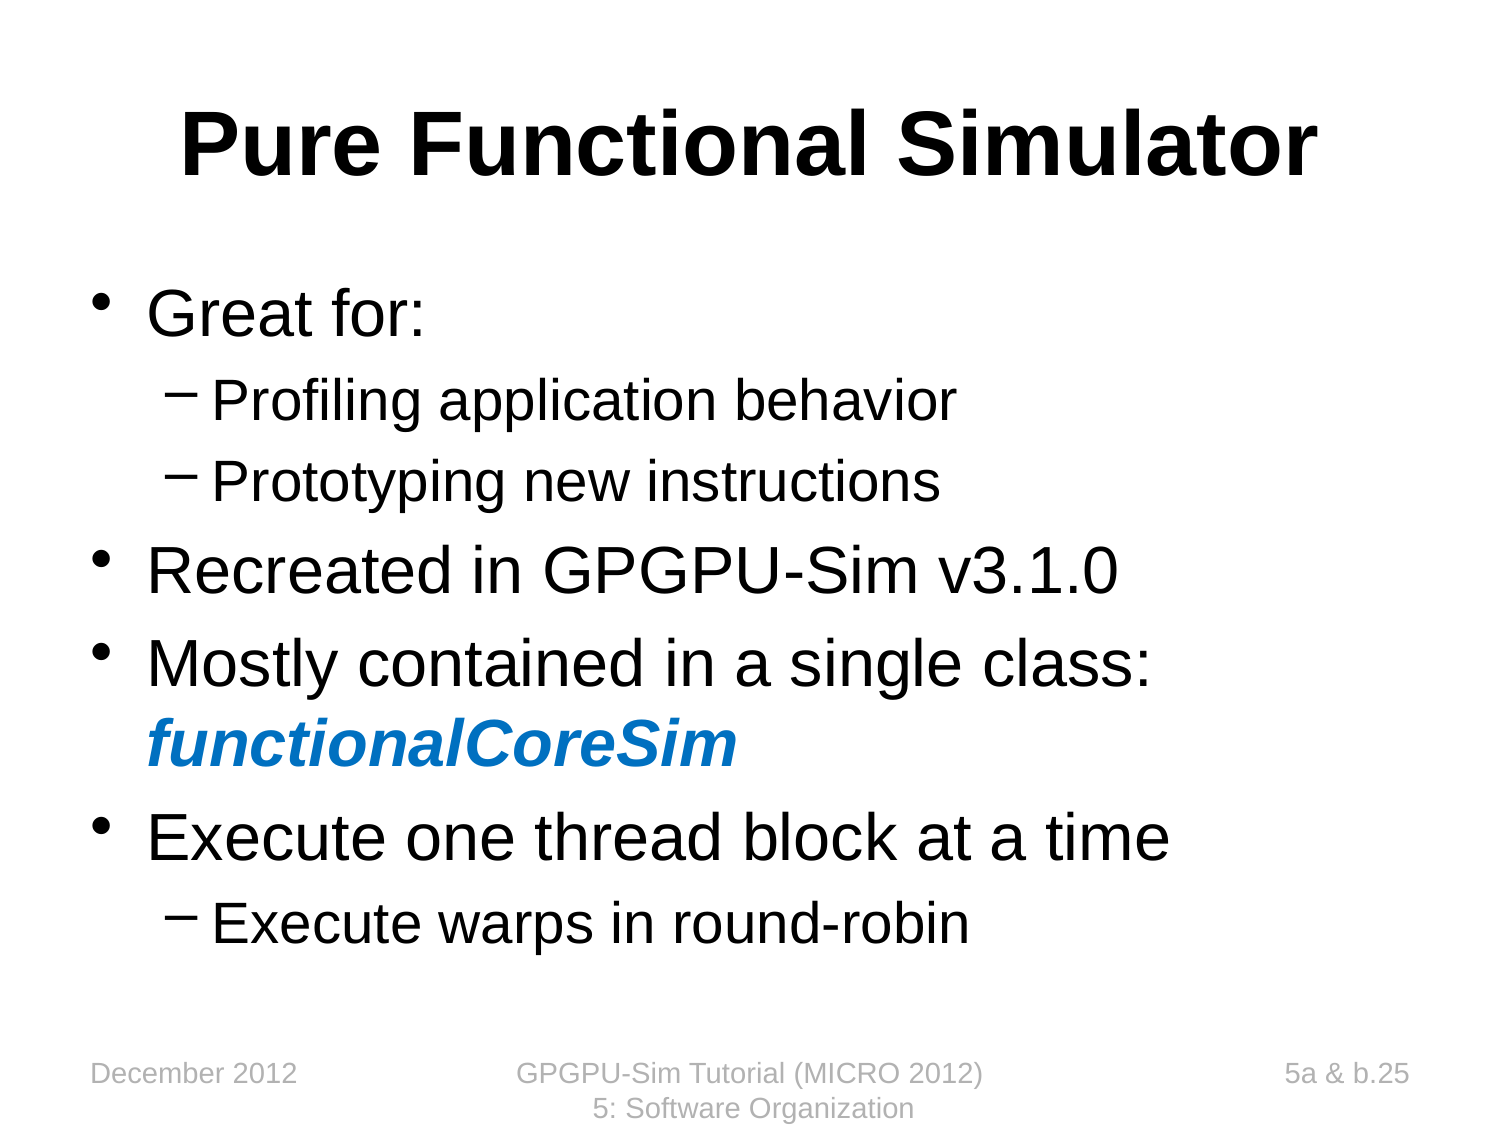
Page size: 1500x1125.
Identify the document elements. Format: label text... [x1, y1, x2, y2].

title Pure Functional Simulator [74, 44, 1426, 233]
list Great for: Profiling application behavior Prototyping new instructions Recreated in GPGPU-Sim v3.1.0 Mostly contained in a single class: functionalCoreSim Execute one thread block at a time Execute warps in round-robin [74, 262, 1426, 1006]
slide_number 5a & b.25 [1074, 1046, 1426, 1125]
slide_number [74, 1046, 426, 1125]
footer GPGPU-Sim Tutorial (MICRO 2012) 5: Software Organization [499, 1046, 1001, 1125]
